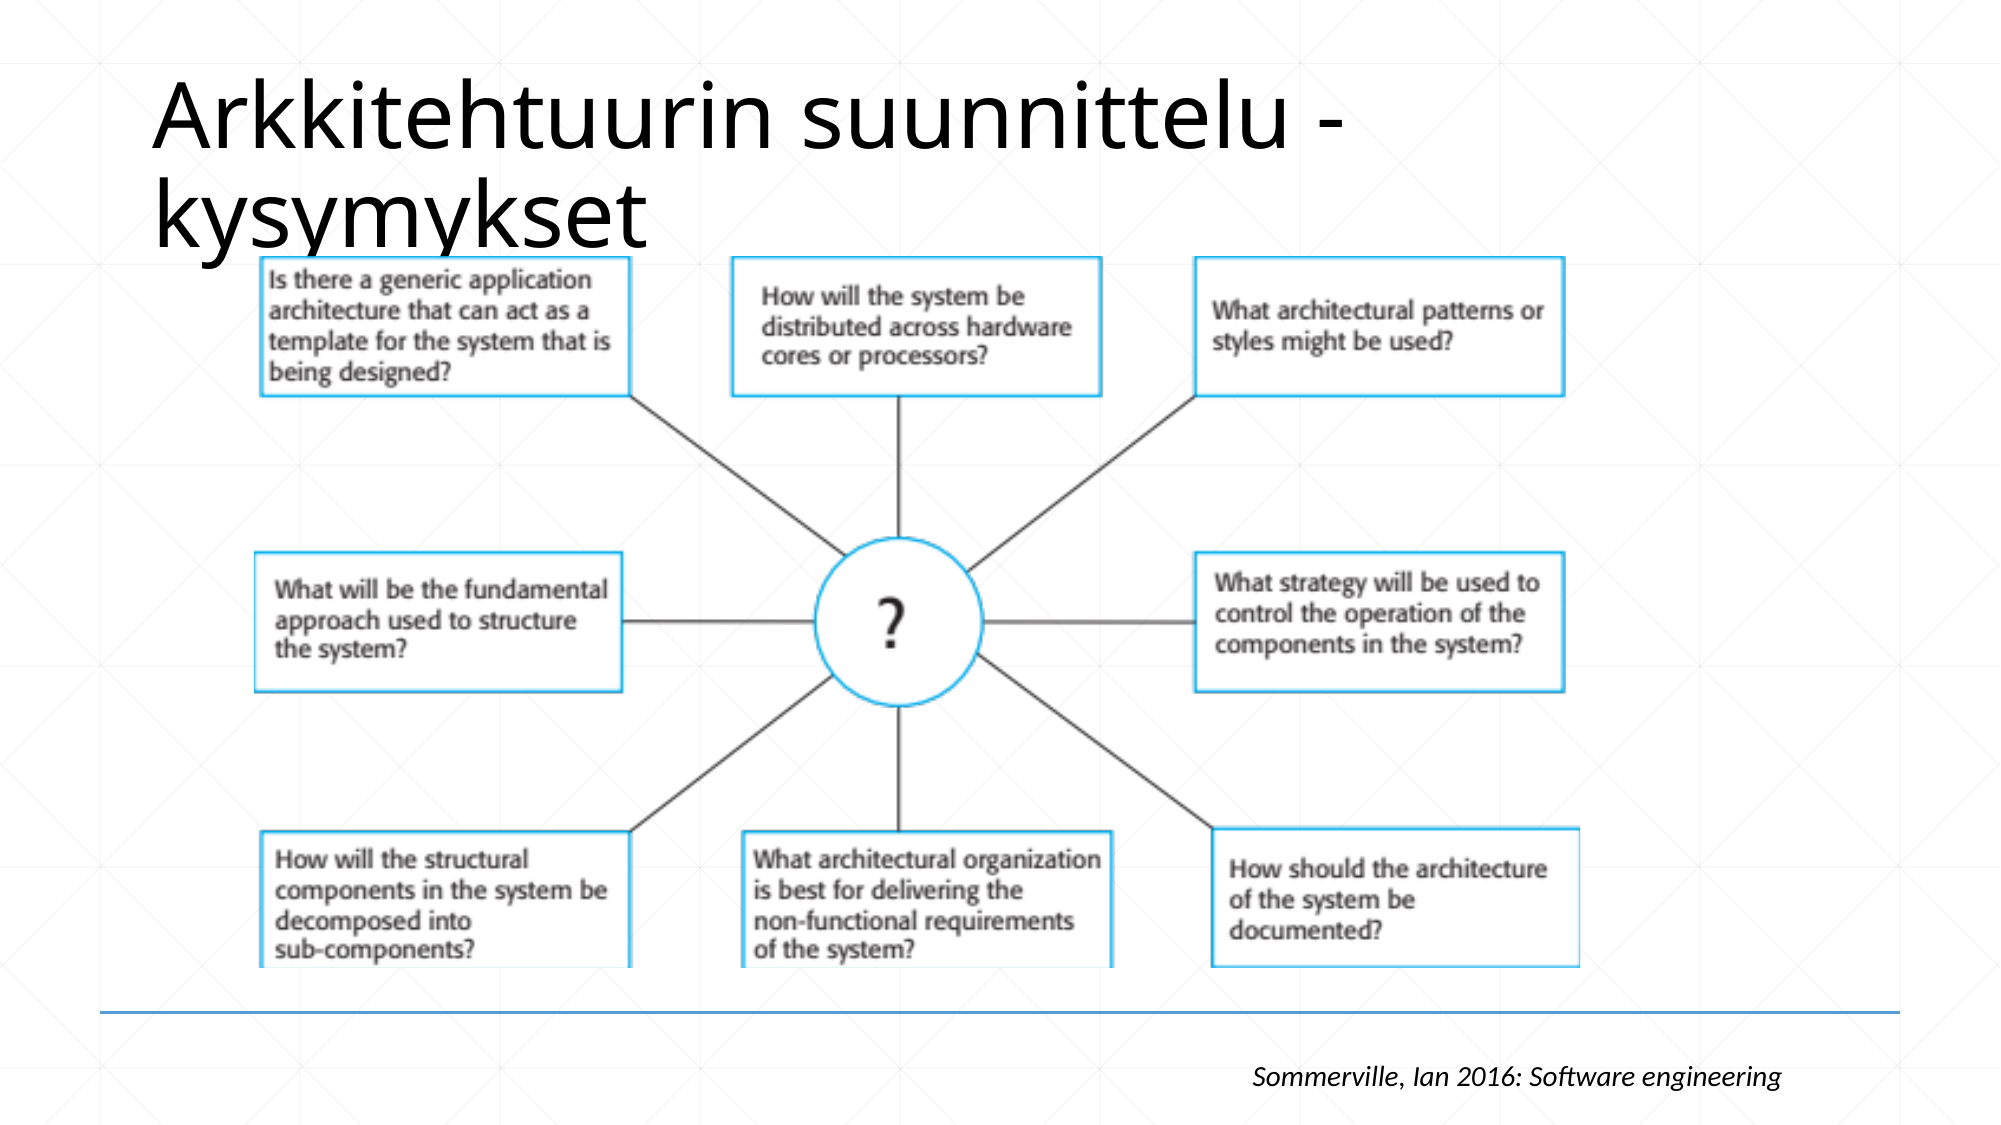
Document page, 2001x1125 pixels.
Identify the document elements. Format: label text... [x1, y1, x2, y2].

picture [253, 256, 1581, 968]
text_box Sommerville, Ian 2016: Software engineering [1237, 1049, 1798, 1100]
title Arkkitehtuurin suunnittelu - kysymykset [137, 59, 1863, 278]
